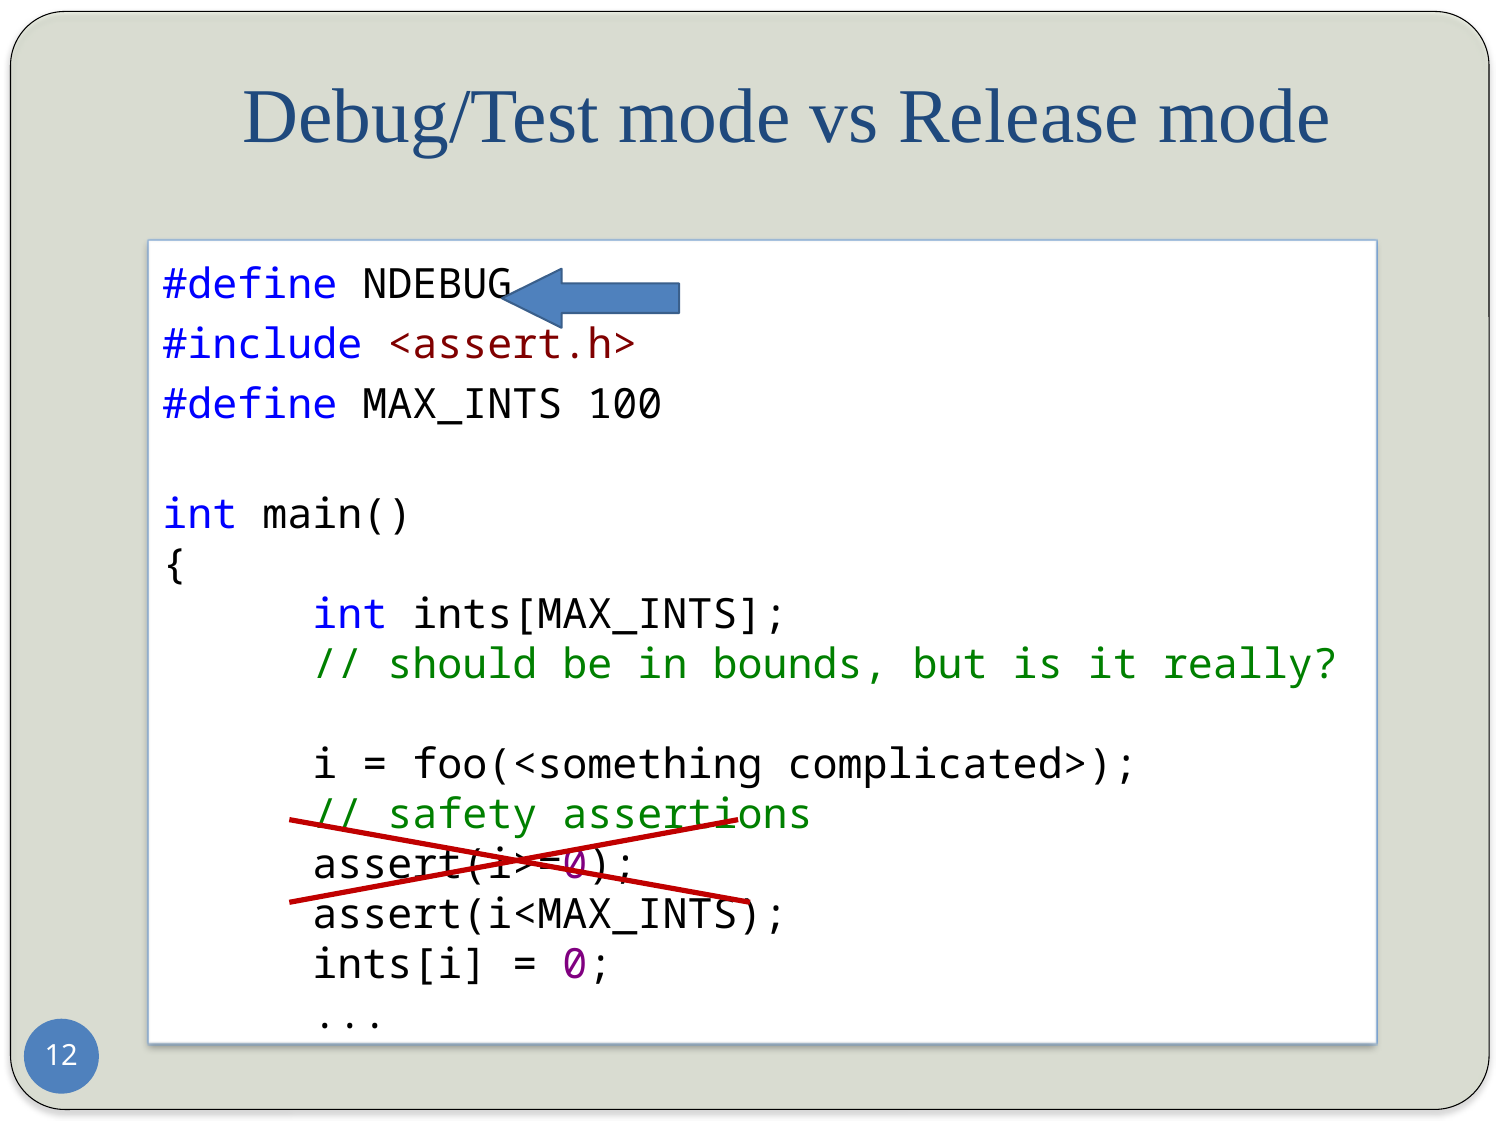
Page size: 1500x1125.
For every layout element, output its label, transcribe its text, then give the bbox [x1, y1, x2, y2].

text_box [289, 819, 751, 903]
title Debug/Test mode vs Release mode [150, 56, 1425, 173]
text_box #define NDEBUG #include <assert.h> #define MAX_INTS 100 int main() { int ints[MAX_INTS]; // should be in bounds, but is it really? i = foo(<something complicated>); // safety assertions assert(i>=0); assert(i<MAX_INTS); ints[i] = 0; ... [150, 242, 1375, 1042]
slide_number 12 [23, 1018, 99, 1094]
text_box [500, 267, 681, 329]
